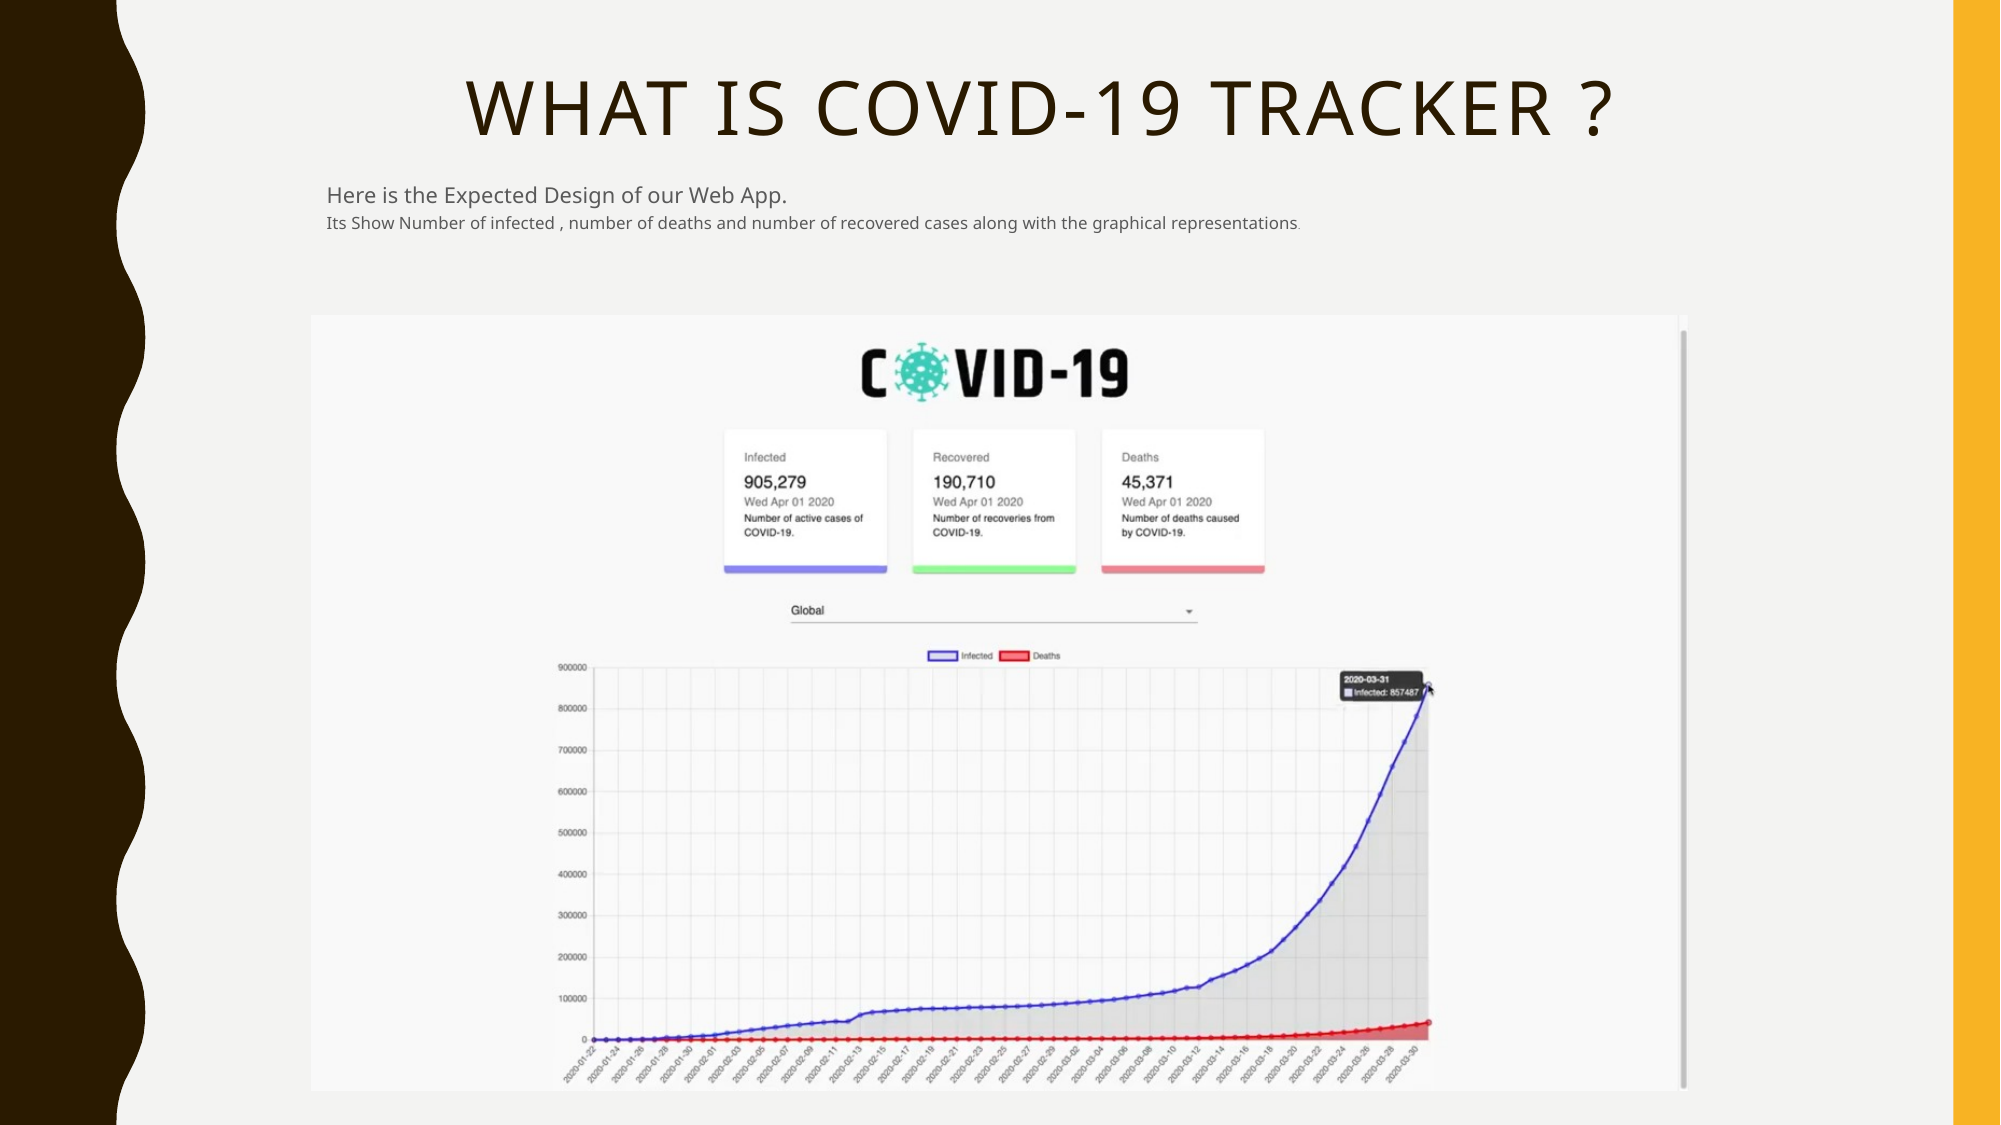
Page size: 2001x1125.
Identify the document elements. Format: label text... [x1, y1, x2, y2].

picture [311, 315, 1689, 1091]
list Here is the Expected Design of our Web App. Its Show Number of infected , number of deaths and number of recovered cases along with the graphical representations. [311, 171, 1564, 243]
title What is covid-19 Tracker ? [205, 62, 1875, 172]
